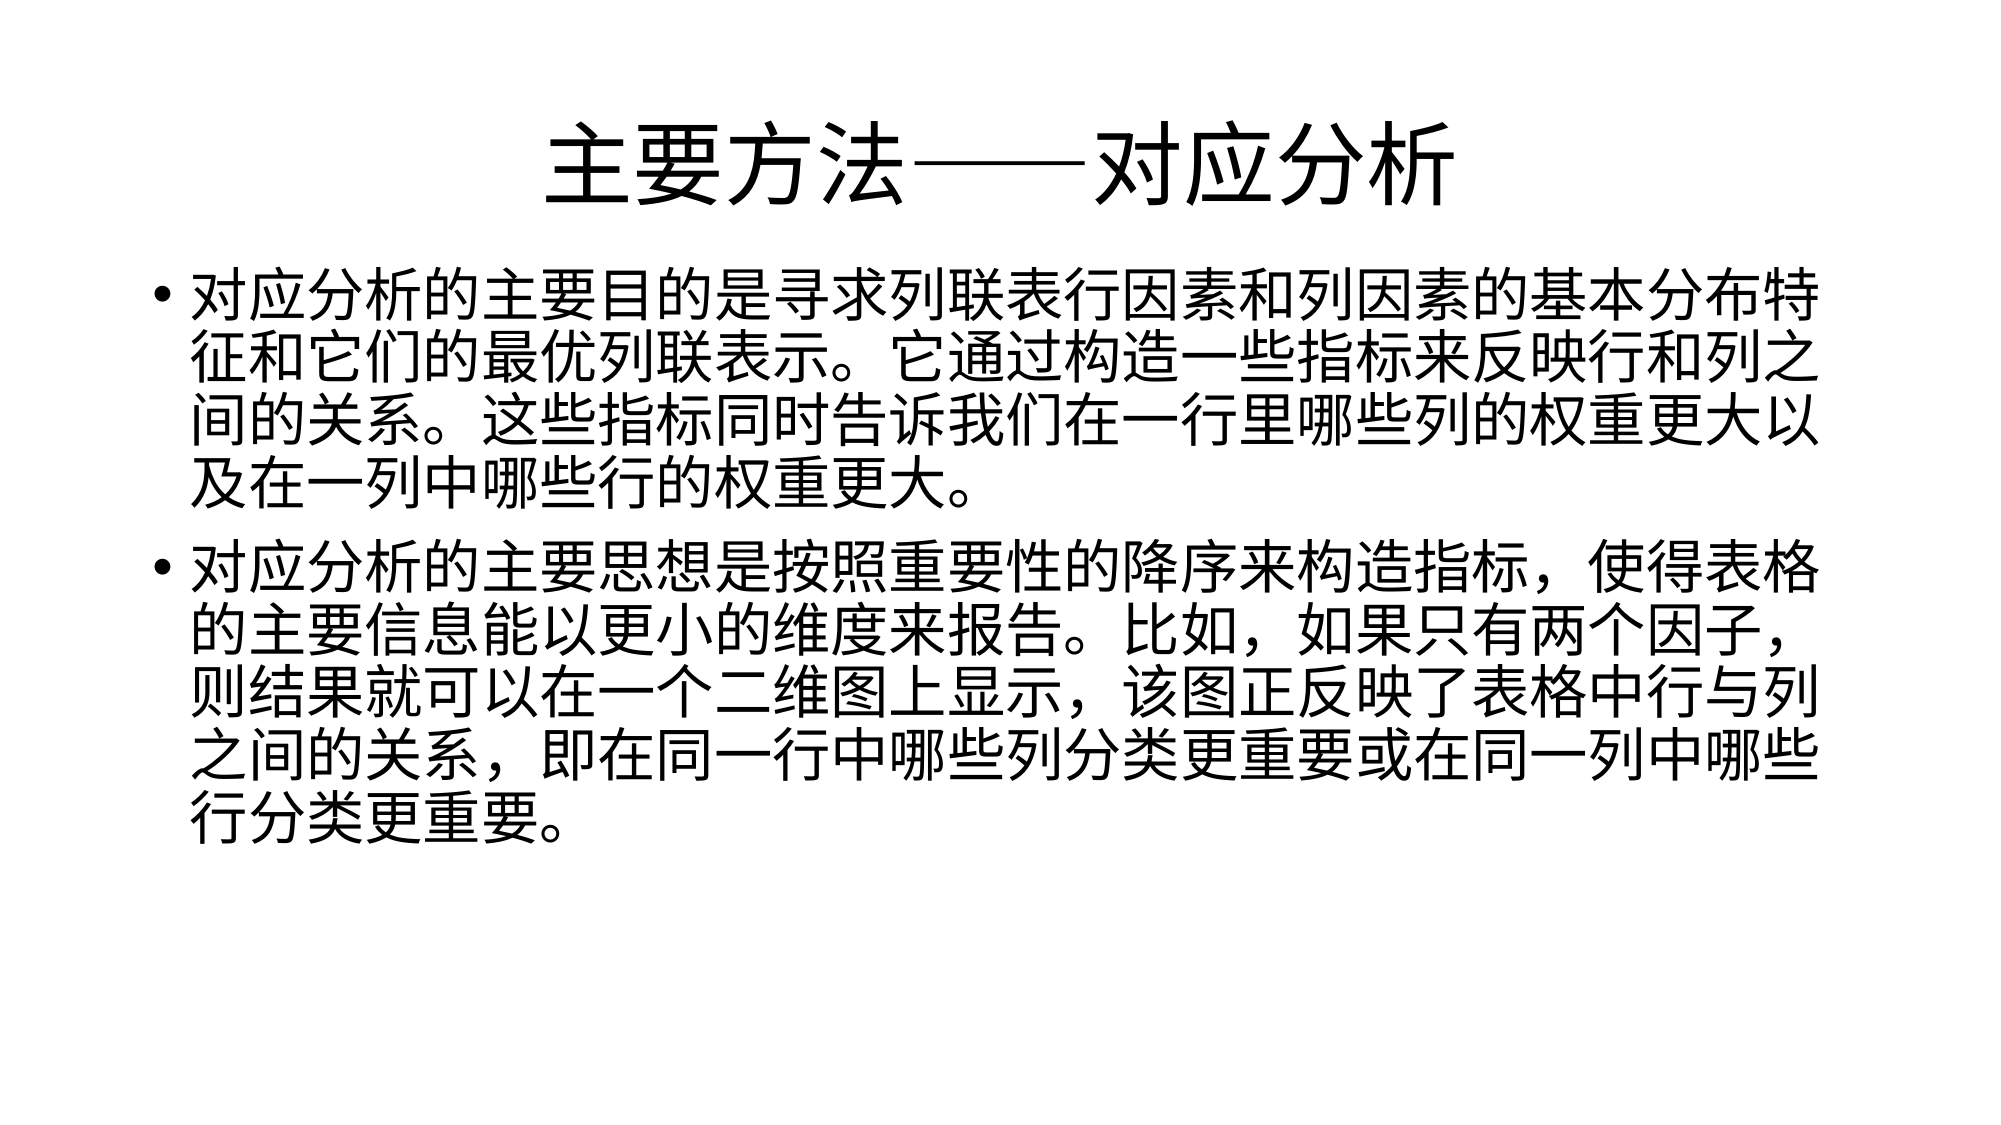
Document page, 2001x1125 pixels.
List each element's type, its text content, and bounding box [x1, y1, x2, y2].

title 主要方法——对应分析 [137, 96, 1863, 242]
list 对应分析的主要目的是寻求列联表行因素和列因素的基本分布特征和它们的最优列联表示。它通过构造一些指标来反映行和列之间的关系。这些指标同时告诉我们在一行里哪些列的权重更大以及在一列中哪些行的权重更大。 对应分析的主要思想是按照重要性的降序来构造指标，使得表格的主要信息能以更小的维度来报告。比如，如果只有两个因子，则结果就可以在一个二维图上显示，该图正反映了表格中行与列之间的关系，即在同一行中哪些列分类更重要或在同一列中哪些行分类更重要。 [137, 258, 1863, 1014]
